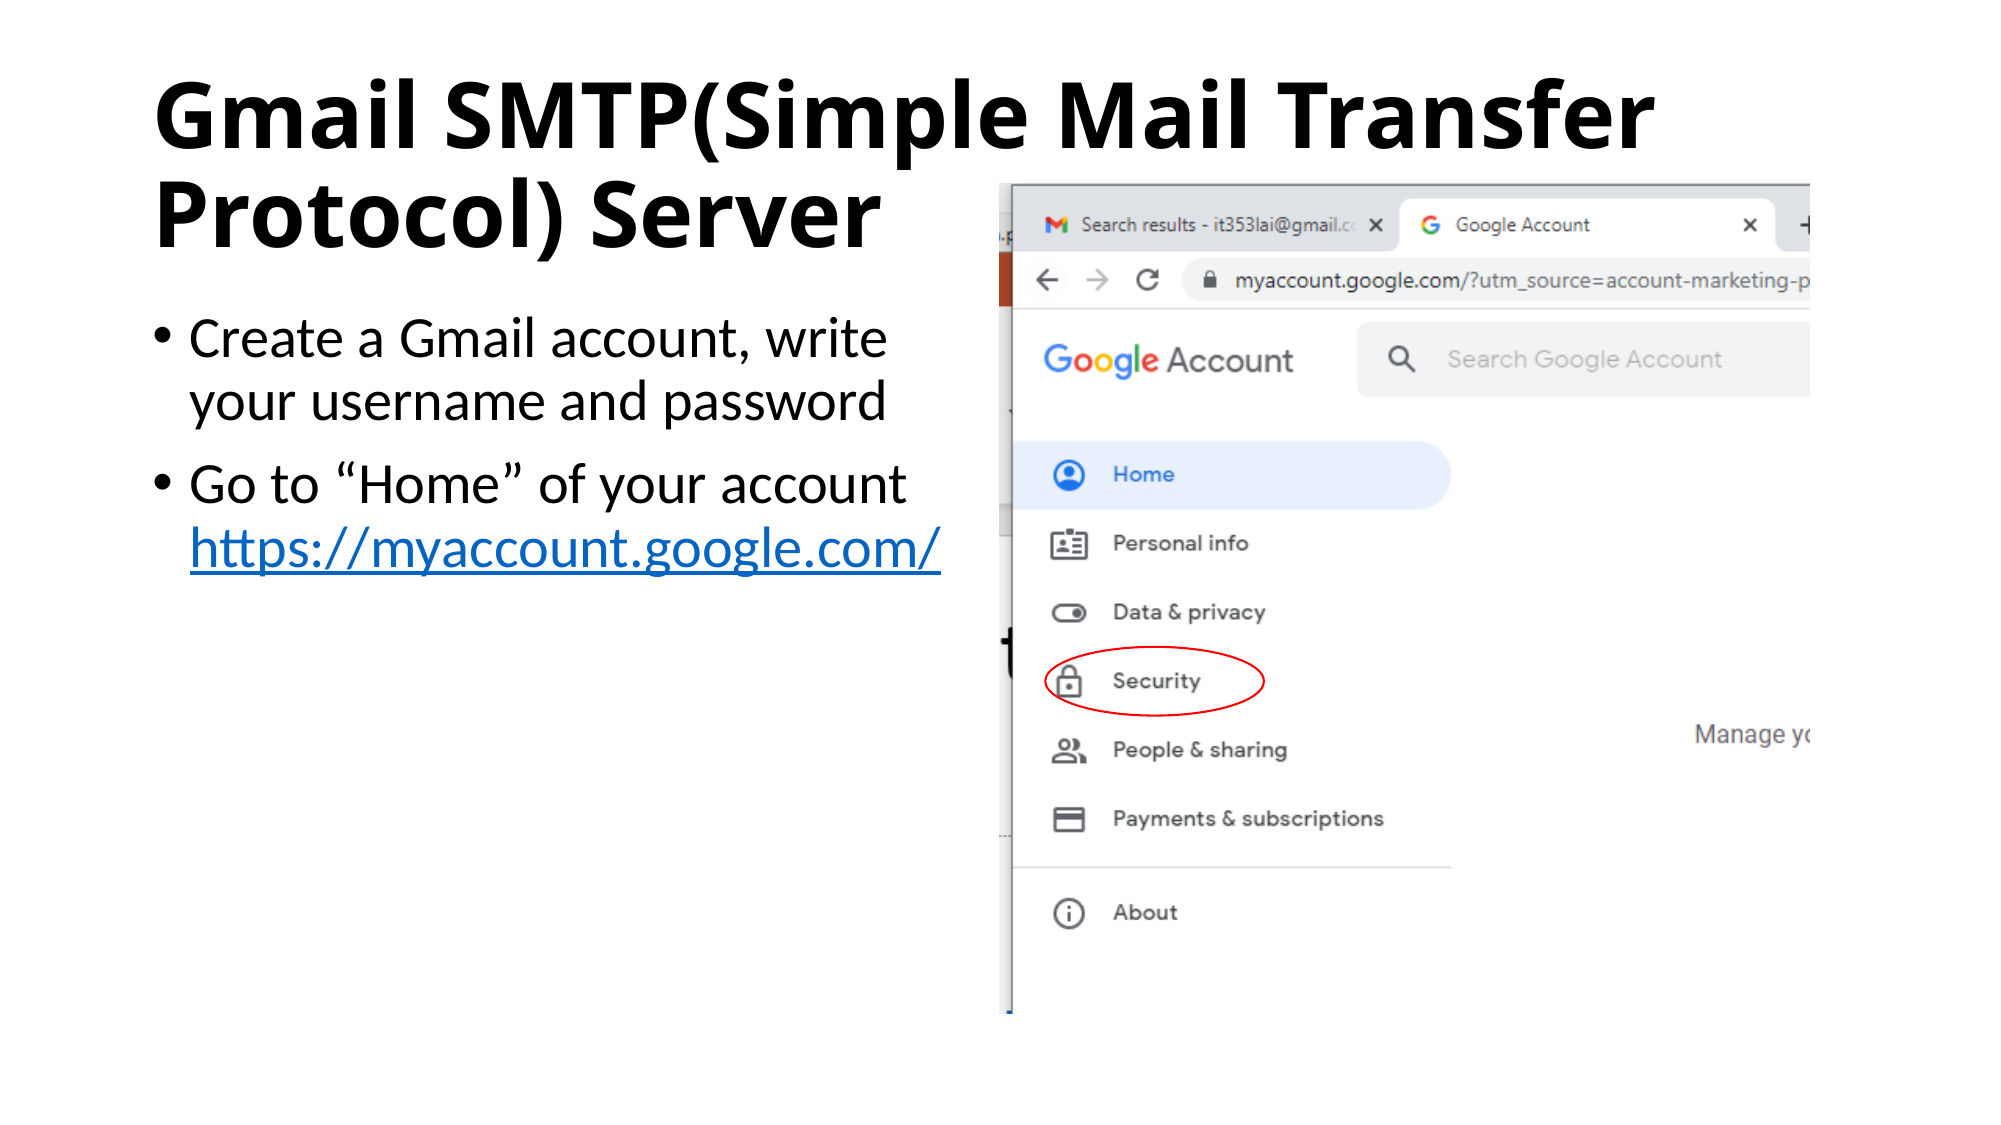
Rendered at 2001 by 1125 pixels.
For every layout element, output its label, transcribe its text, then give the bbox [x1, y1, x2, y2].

list Create a Gmail account, write your username and password Go to “Home” of your account https://myaccount.google.com/ [137, 299, 999, 1014]
title Gmail SMTP(Simple Mail Transfer Protocol) Server [137, 59, 1863, 278]
picture [999, 183, 1810, 1014]
